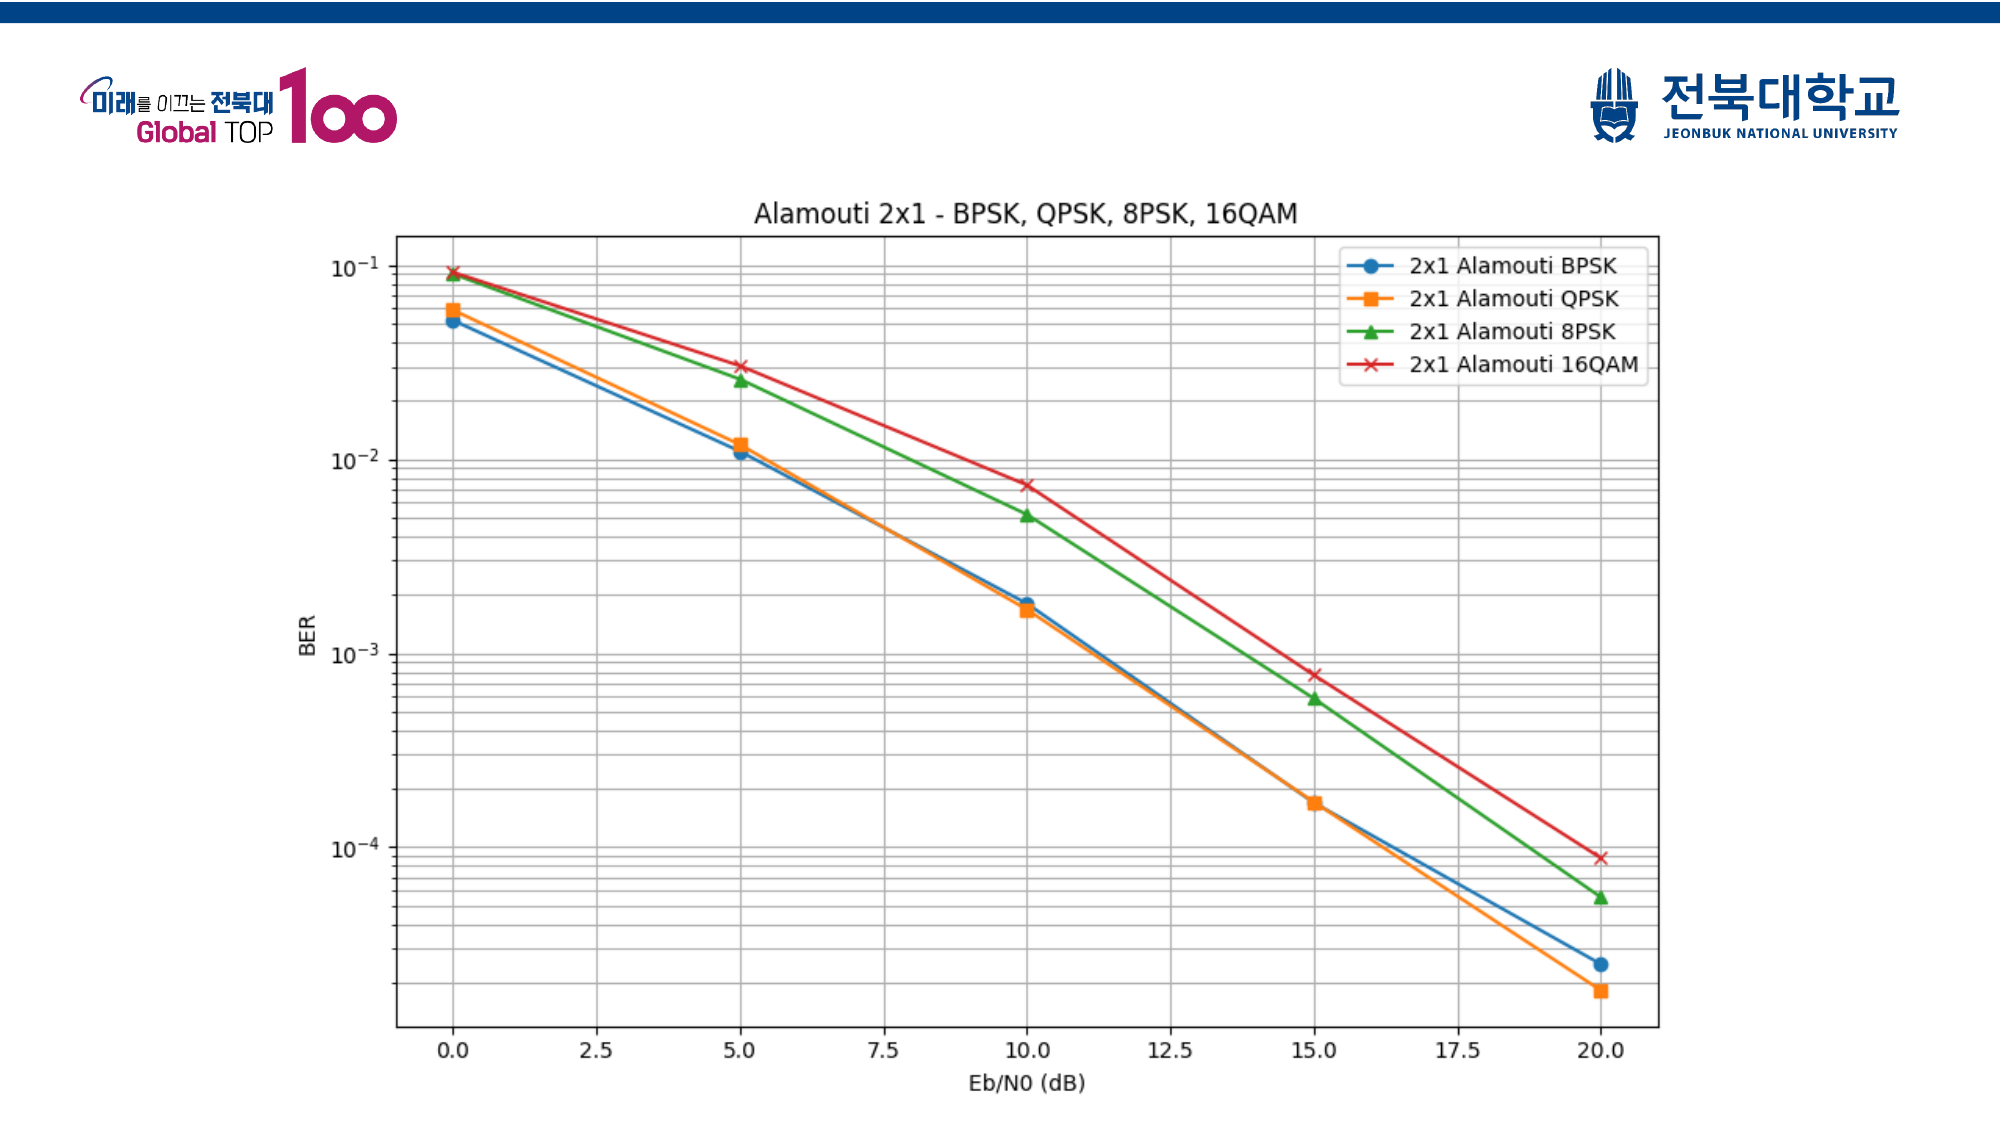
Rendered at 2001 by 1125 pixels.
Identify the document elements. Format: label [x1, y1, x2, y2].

picture [79, 67, 397, 143]
picture [1580, 61, 1906, 149]
text_box [0, 1, 2000, 25]
picture [290, 186, 1675, 1102]
